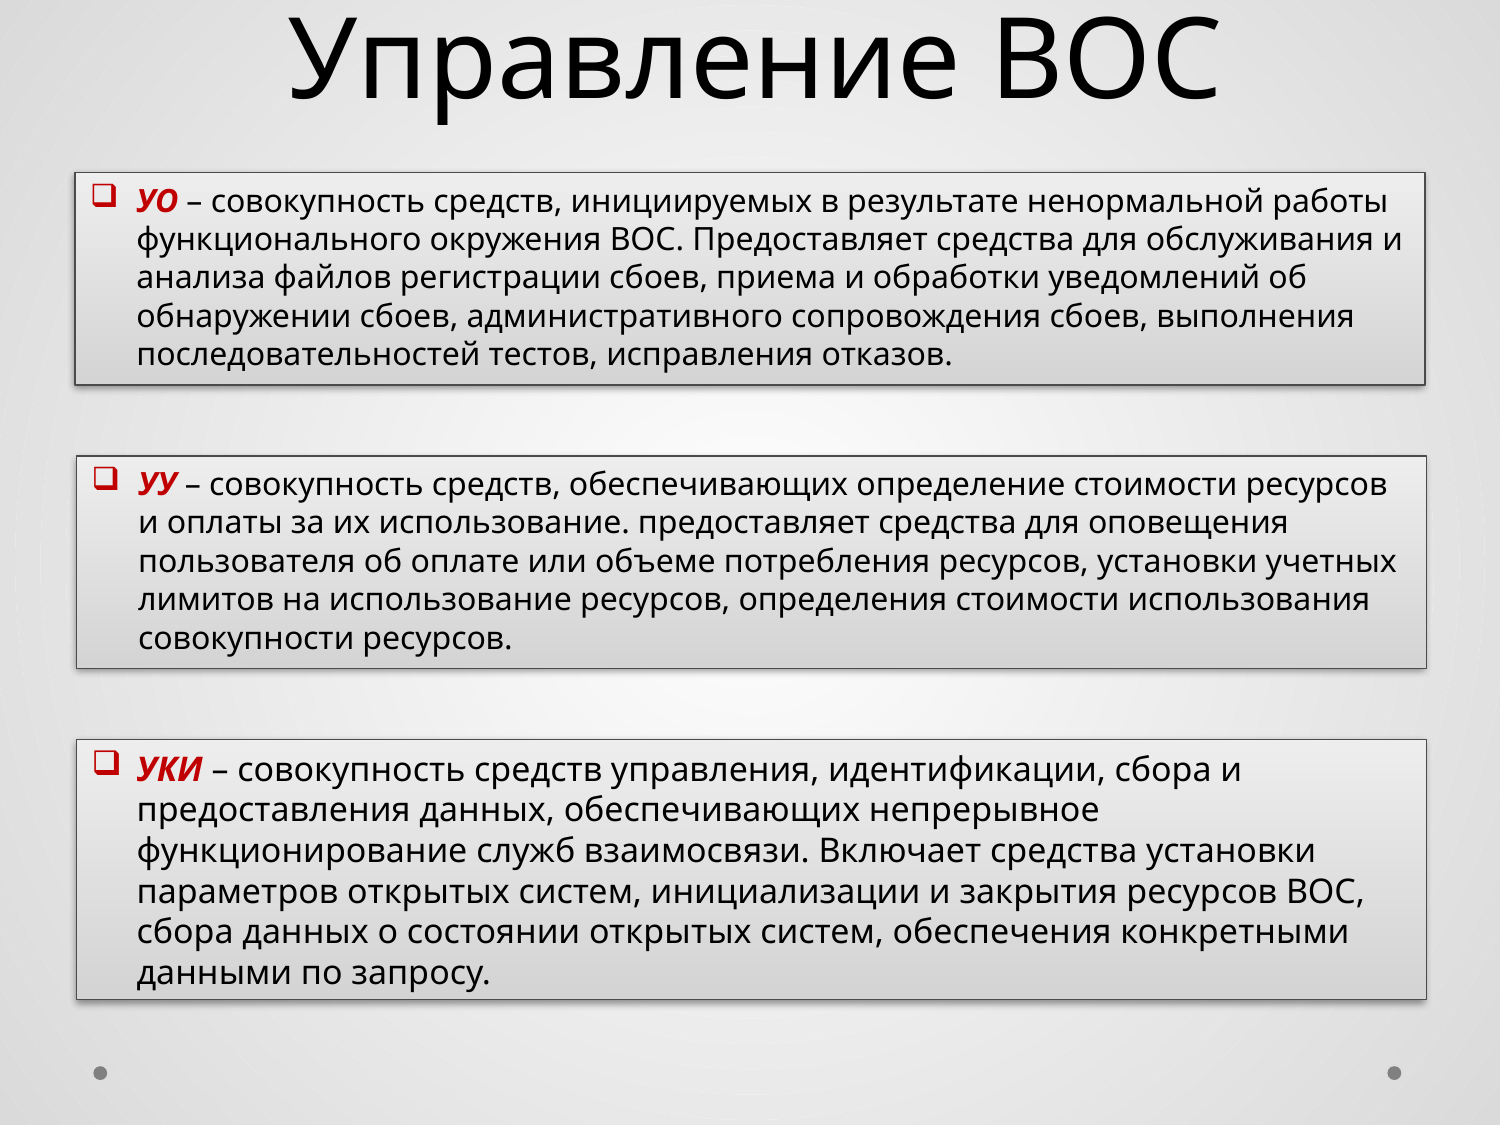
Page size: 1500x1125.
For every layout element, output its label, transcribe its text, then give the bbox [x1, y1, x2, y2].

list УО – совокупность средств, инициируемых в результате ненормальной работы функционального окружения ВОС. Предоставляет средства для обслуживания и анализа файлов регистрации сбоев, приема и обработки уведомлений об обнаружении сбоев, административного сопровождения сбоев, выполнения последовательностей тестов, исправления отказов. [74, 172, 1426, 386]
title Управление ВОС [51, 1, 1459, 129]
text_box УУ – совокупность средств, обеспечивающих определение стоимости ресурсов и оплаты за их использование. предоставляет средства для оповещения пользователя об оплате или объеме потребления ресурсов, установки учетных лимитов на использование ресурсов, определения стоимости использования совокупности ресурсов. [76, 455, 1427, 669]
text_box УКИ – совокупность средств управления, идентификации, сбора и предоставления данных, обеспечивающих непрерывное функционирование служб взаимосвязи. Включает средства установки параметров открытых систем, инициализации и закрытия ресурсов ВОС, сбора данных о состоянии открытых систем, обеспечения конкретными данными по запросу. [76, 739, 1427, 1000]
